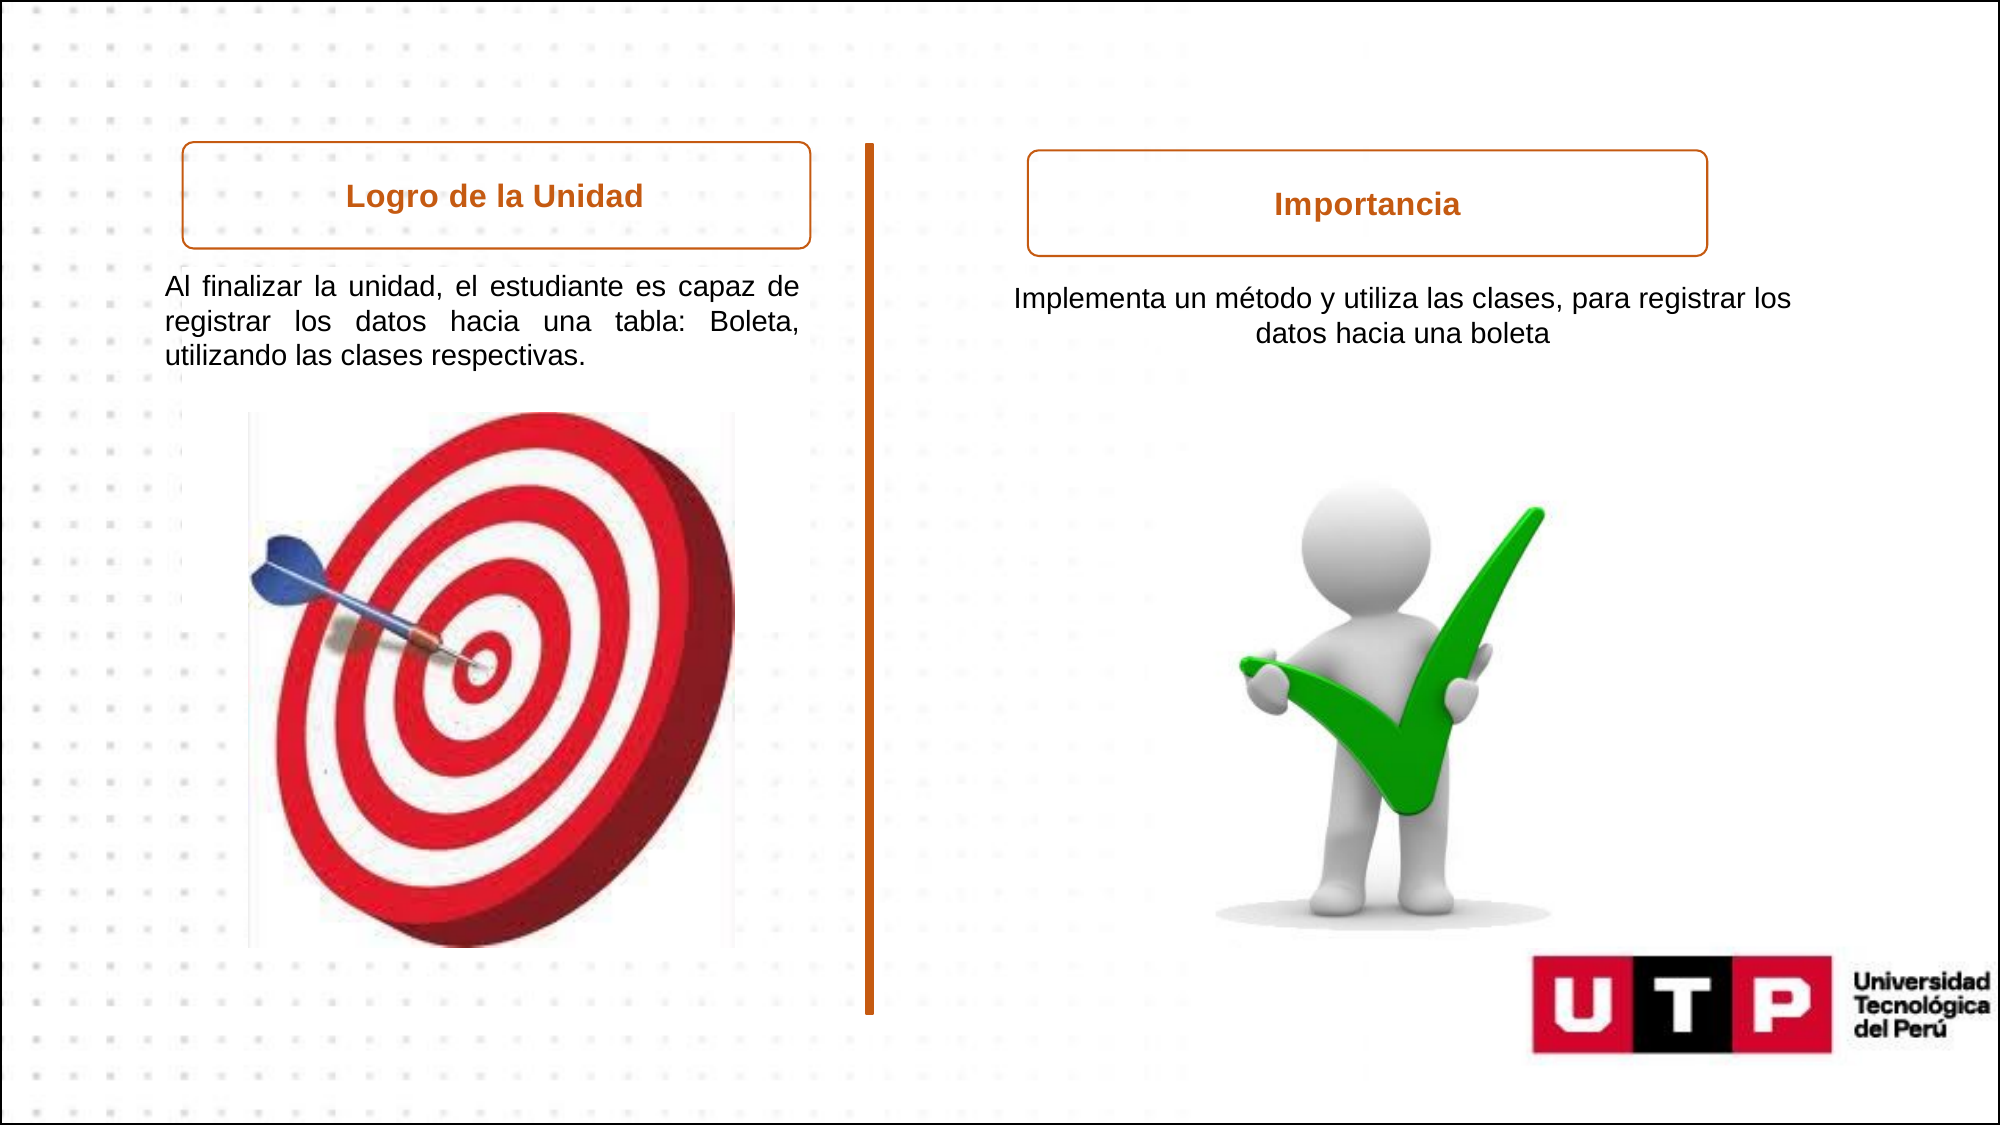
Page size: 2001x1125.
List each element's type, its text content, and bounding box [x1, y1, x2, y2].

picture [247, 412, 736, 948]
text_box [0, 0, 2000, 1125]
text_box Al finalizar la unidad, el estudiante es capaz de registrar los datos hacia una tabla: Boleta, utilizando las clases respectivas. [149, 266, 813, 373]
picture [1166, 451, 1573, 948]
text_box Implementa un método y utiliza las clases, para registrar los datos hacia una boleta [974, 277, 1831, 350]
